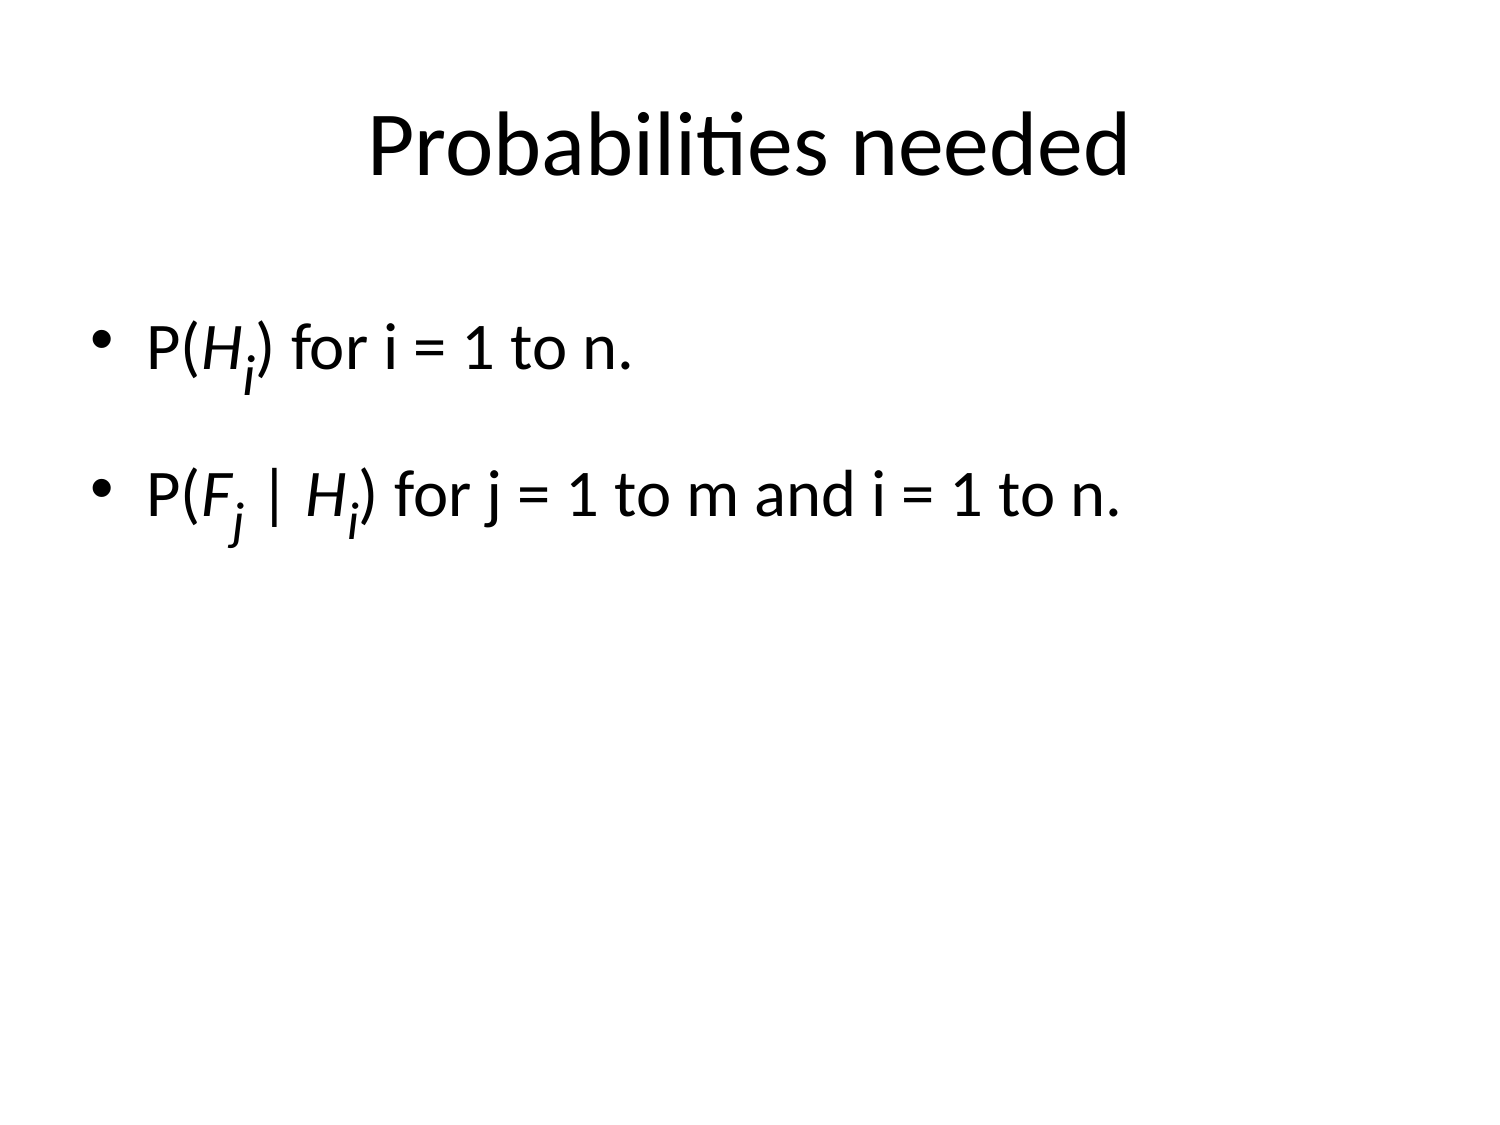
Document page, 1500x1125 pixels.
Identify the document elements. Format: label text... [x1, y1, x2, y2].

title Probabilities needed [75, 45, 1425, 233]
list P(Hi) for i = 1 to n. P(Fj | Hi) for j = 1 to m and i = 1 to n. [75, 262, 1425, 1005]
